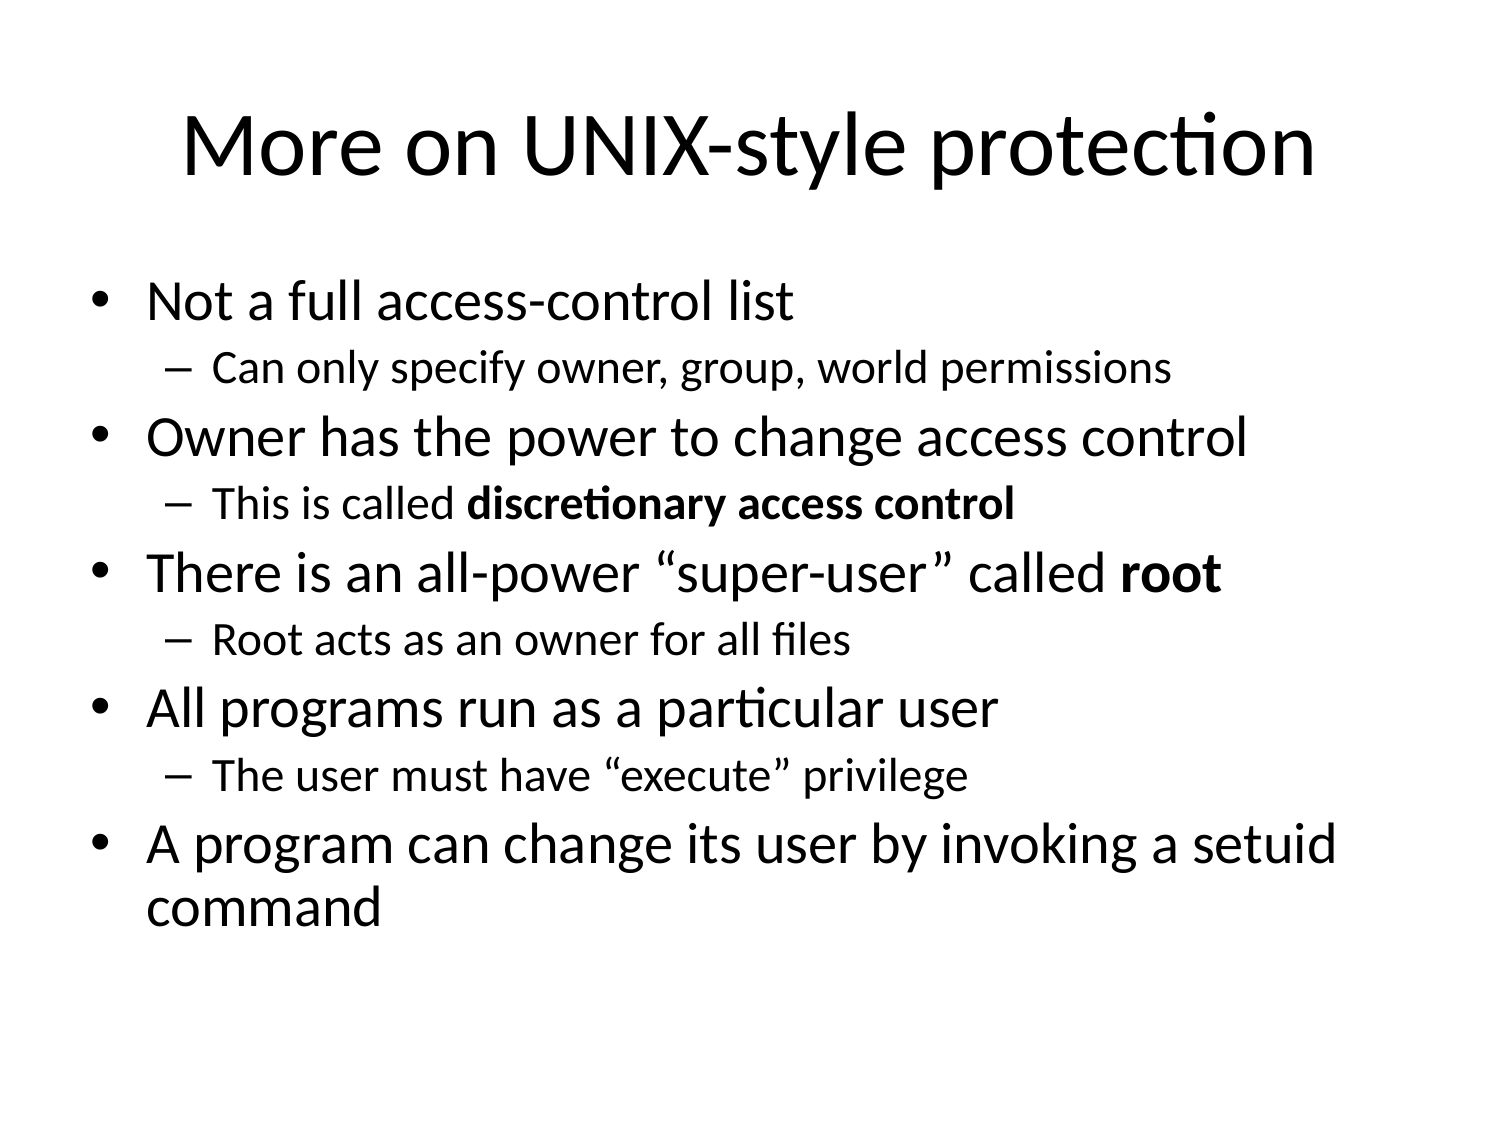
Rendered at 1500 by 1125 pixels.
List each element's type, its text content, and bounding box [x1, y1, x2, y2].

list Not a full access-control list Can only specify owner, group, world permissions Owner has the power to change access control This is called discretionary access control There is an all-power “super-user” called root Root acts as an owner for all files All programs run as a particular user The user must have “execute” privilege A program can change its user by invoking a setuid command [75, 262, 1425, 1005]
title More on UNIX-style protection [75, 45, 1425, 233]
